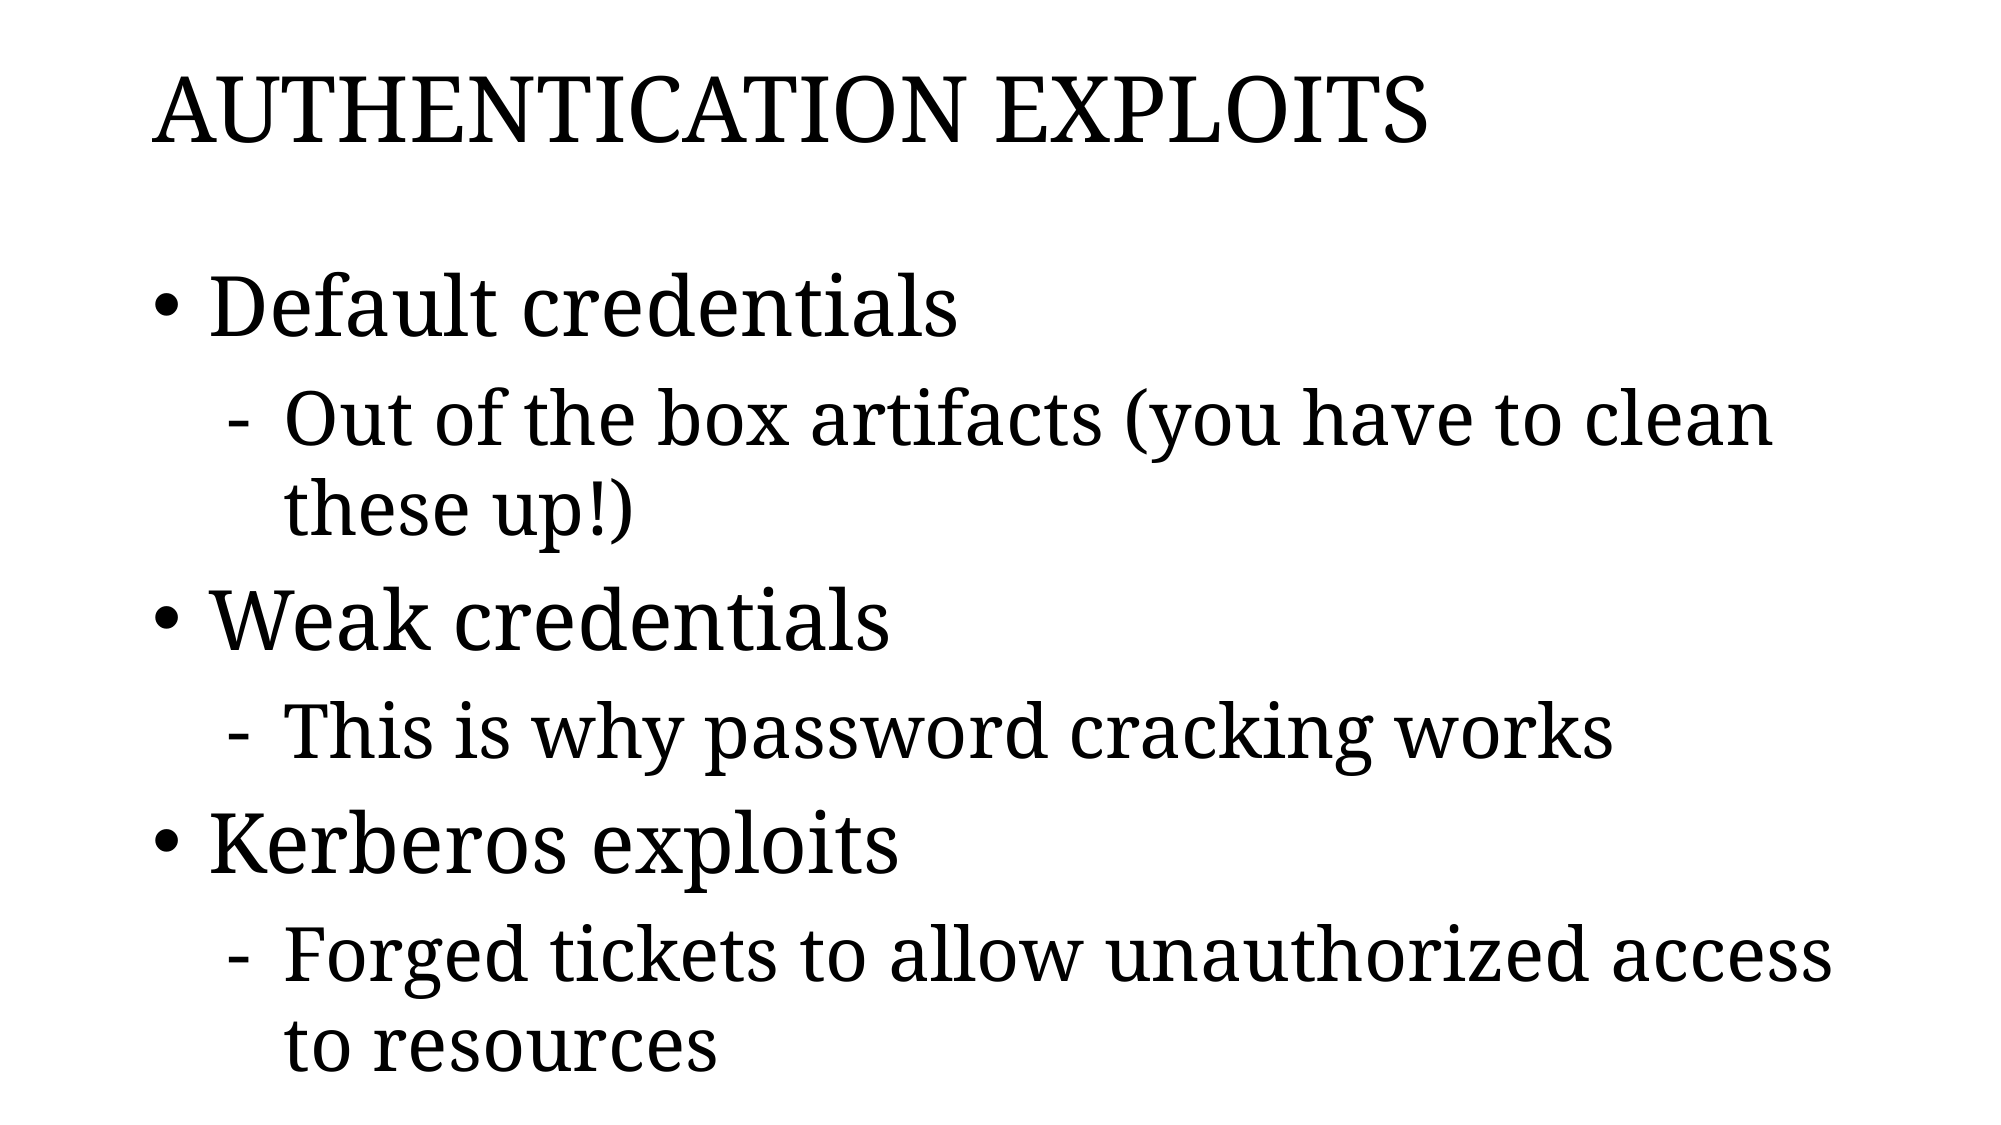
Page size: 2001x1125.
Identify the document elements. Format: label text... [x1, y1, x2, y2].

list Default credentials Out of the box artifacts (you have to clean these up!) Weak credentials This is why password cracking works Kerberos exploits Forged tickets to allow unauthorized access to resources [137, 246, 1863, 1103]
title AUTHENTICATION EXPLOITS [137, 22, 1863, 204]
